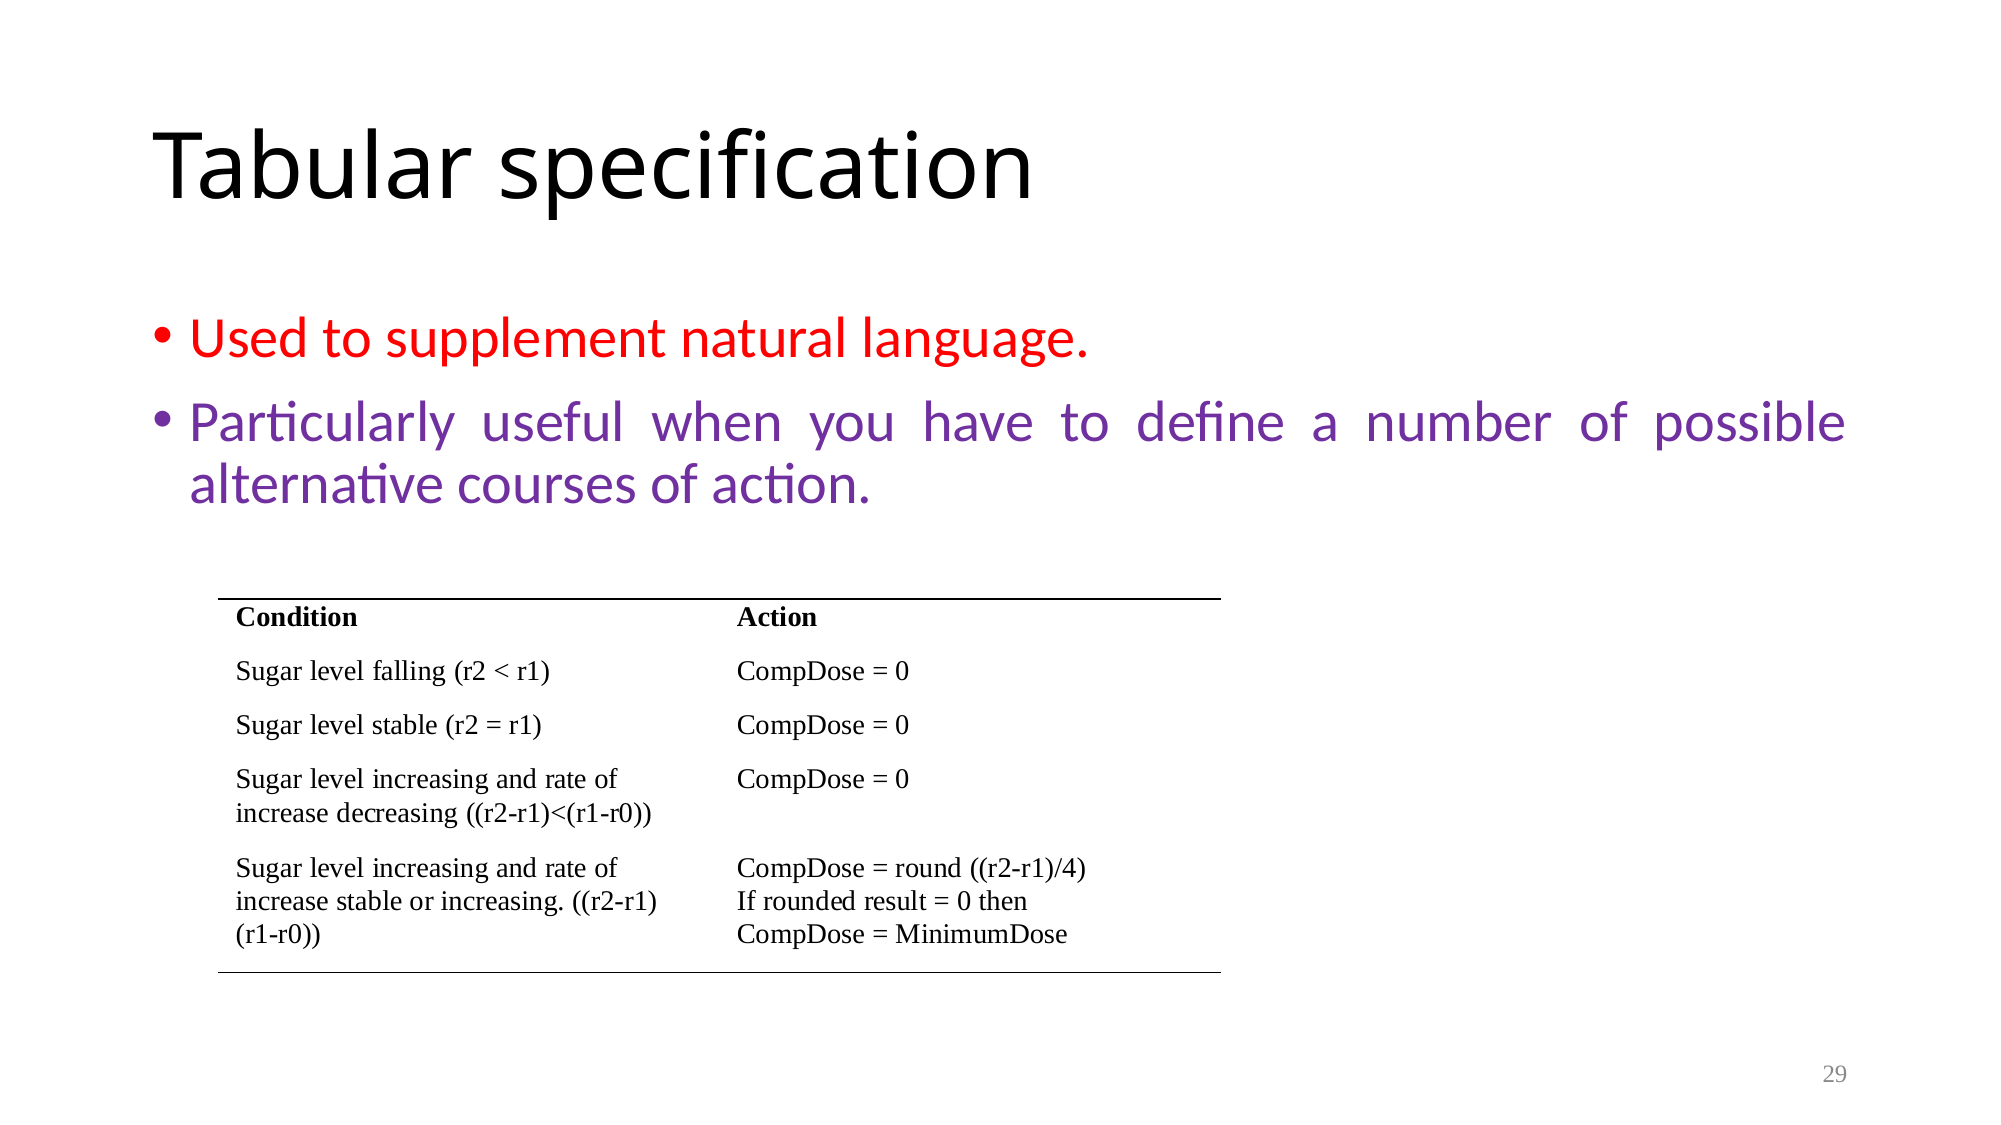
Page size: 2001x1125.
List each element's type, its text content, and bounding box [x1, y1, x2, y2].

list Used to supplement natural language. Particularly useful when you have to define a number of possible alternative courses of action. [137, 299, 1863, 1014]
slide_number 29 [1412, 1042, 1863, 1103]
title Tabular specification [137, 59, 1863, 278]
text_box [217, 598, 1505, 1014]
